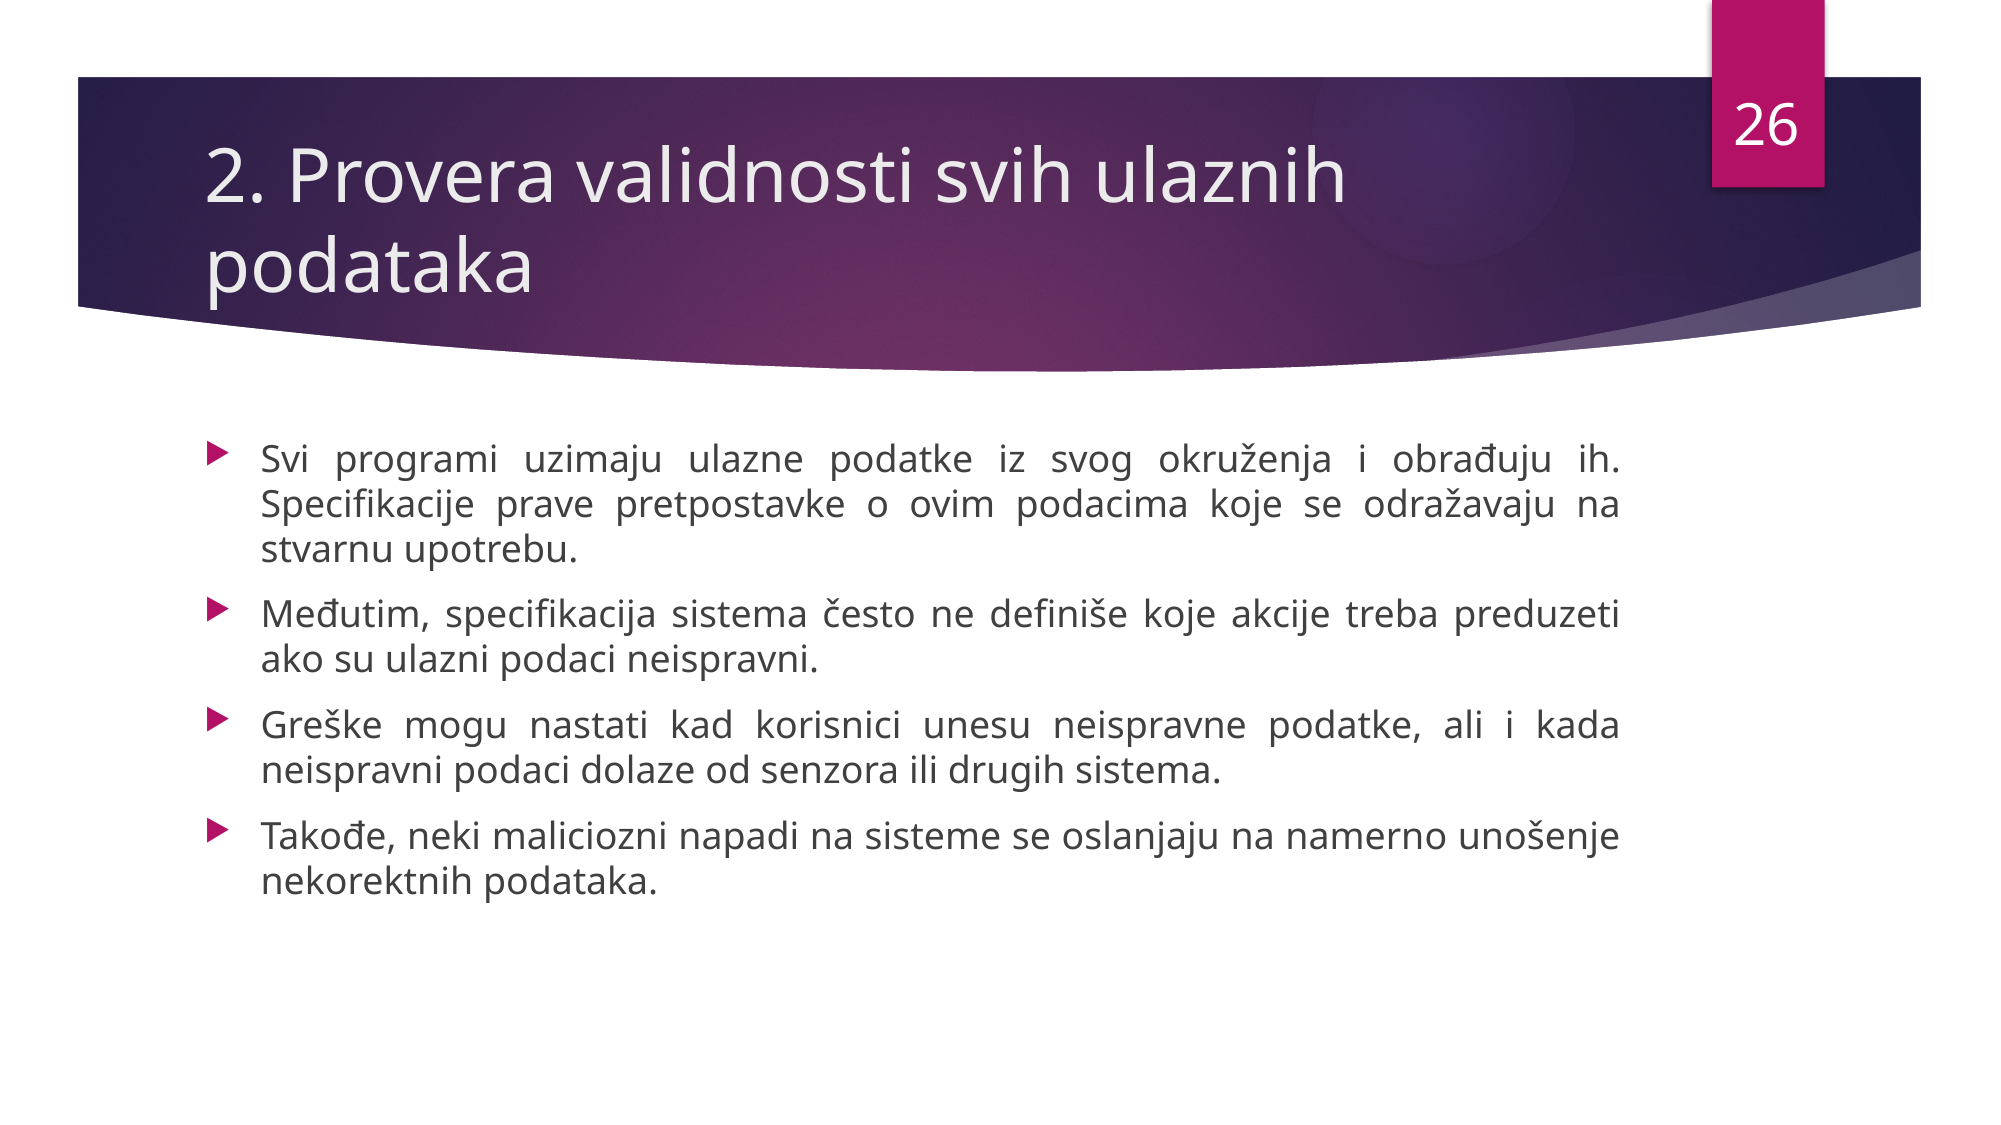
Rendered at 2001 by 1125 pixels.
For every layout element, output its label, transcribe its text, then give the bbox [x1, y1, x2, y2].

slide_number 26 [1698, 48, 1836, 175]
title 2. Provera validnosti svih ulaznih podataka [189, 159, 1627, 276]
list Svi programi uzimaju ulazne podatke iz svog okruženja i obrađuju ih. Specifikacije prave pretpostavke o ovim podacima koje se odražavaju na stvarnu upotrebu. Međutim, specifikacija sistema često ne definiše koje akcije treba preduzeti ako su ulazni podaci neispravni. Greške mogu nastati kad korisnici unesu neispravne podatke, ali i kada neispravni podaci dolaze od senzora ili drugih sistema. Takođe, neki maliciozni napadi na sisteme se oslanjaju na namerno unošenje nekorektnih podataka. [189, 427, 1638, 988]
